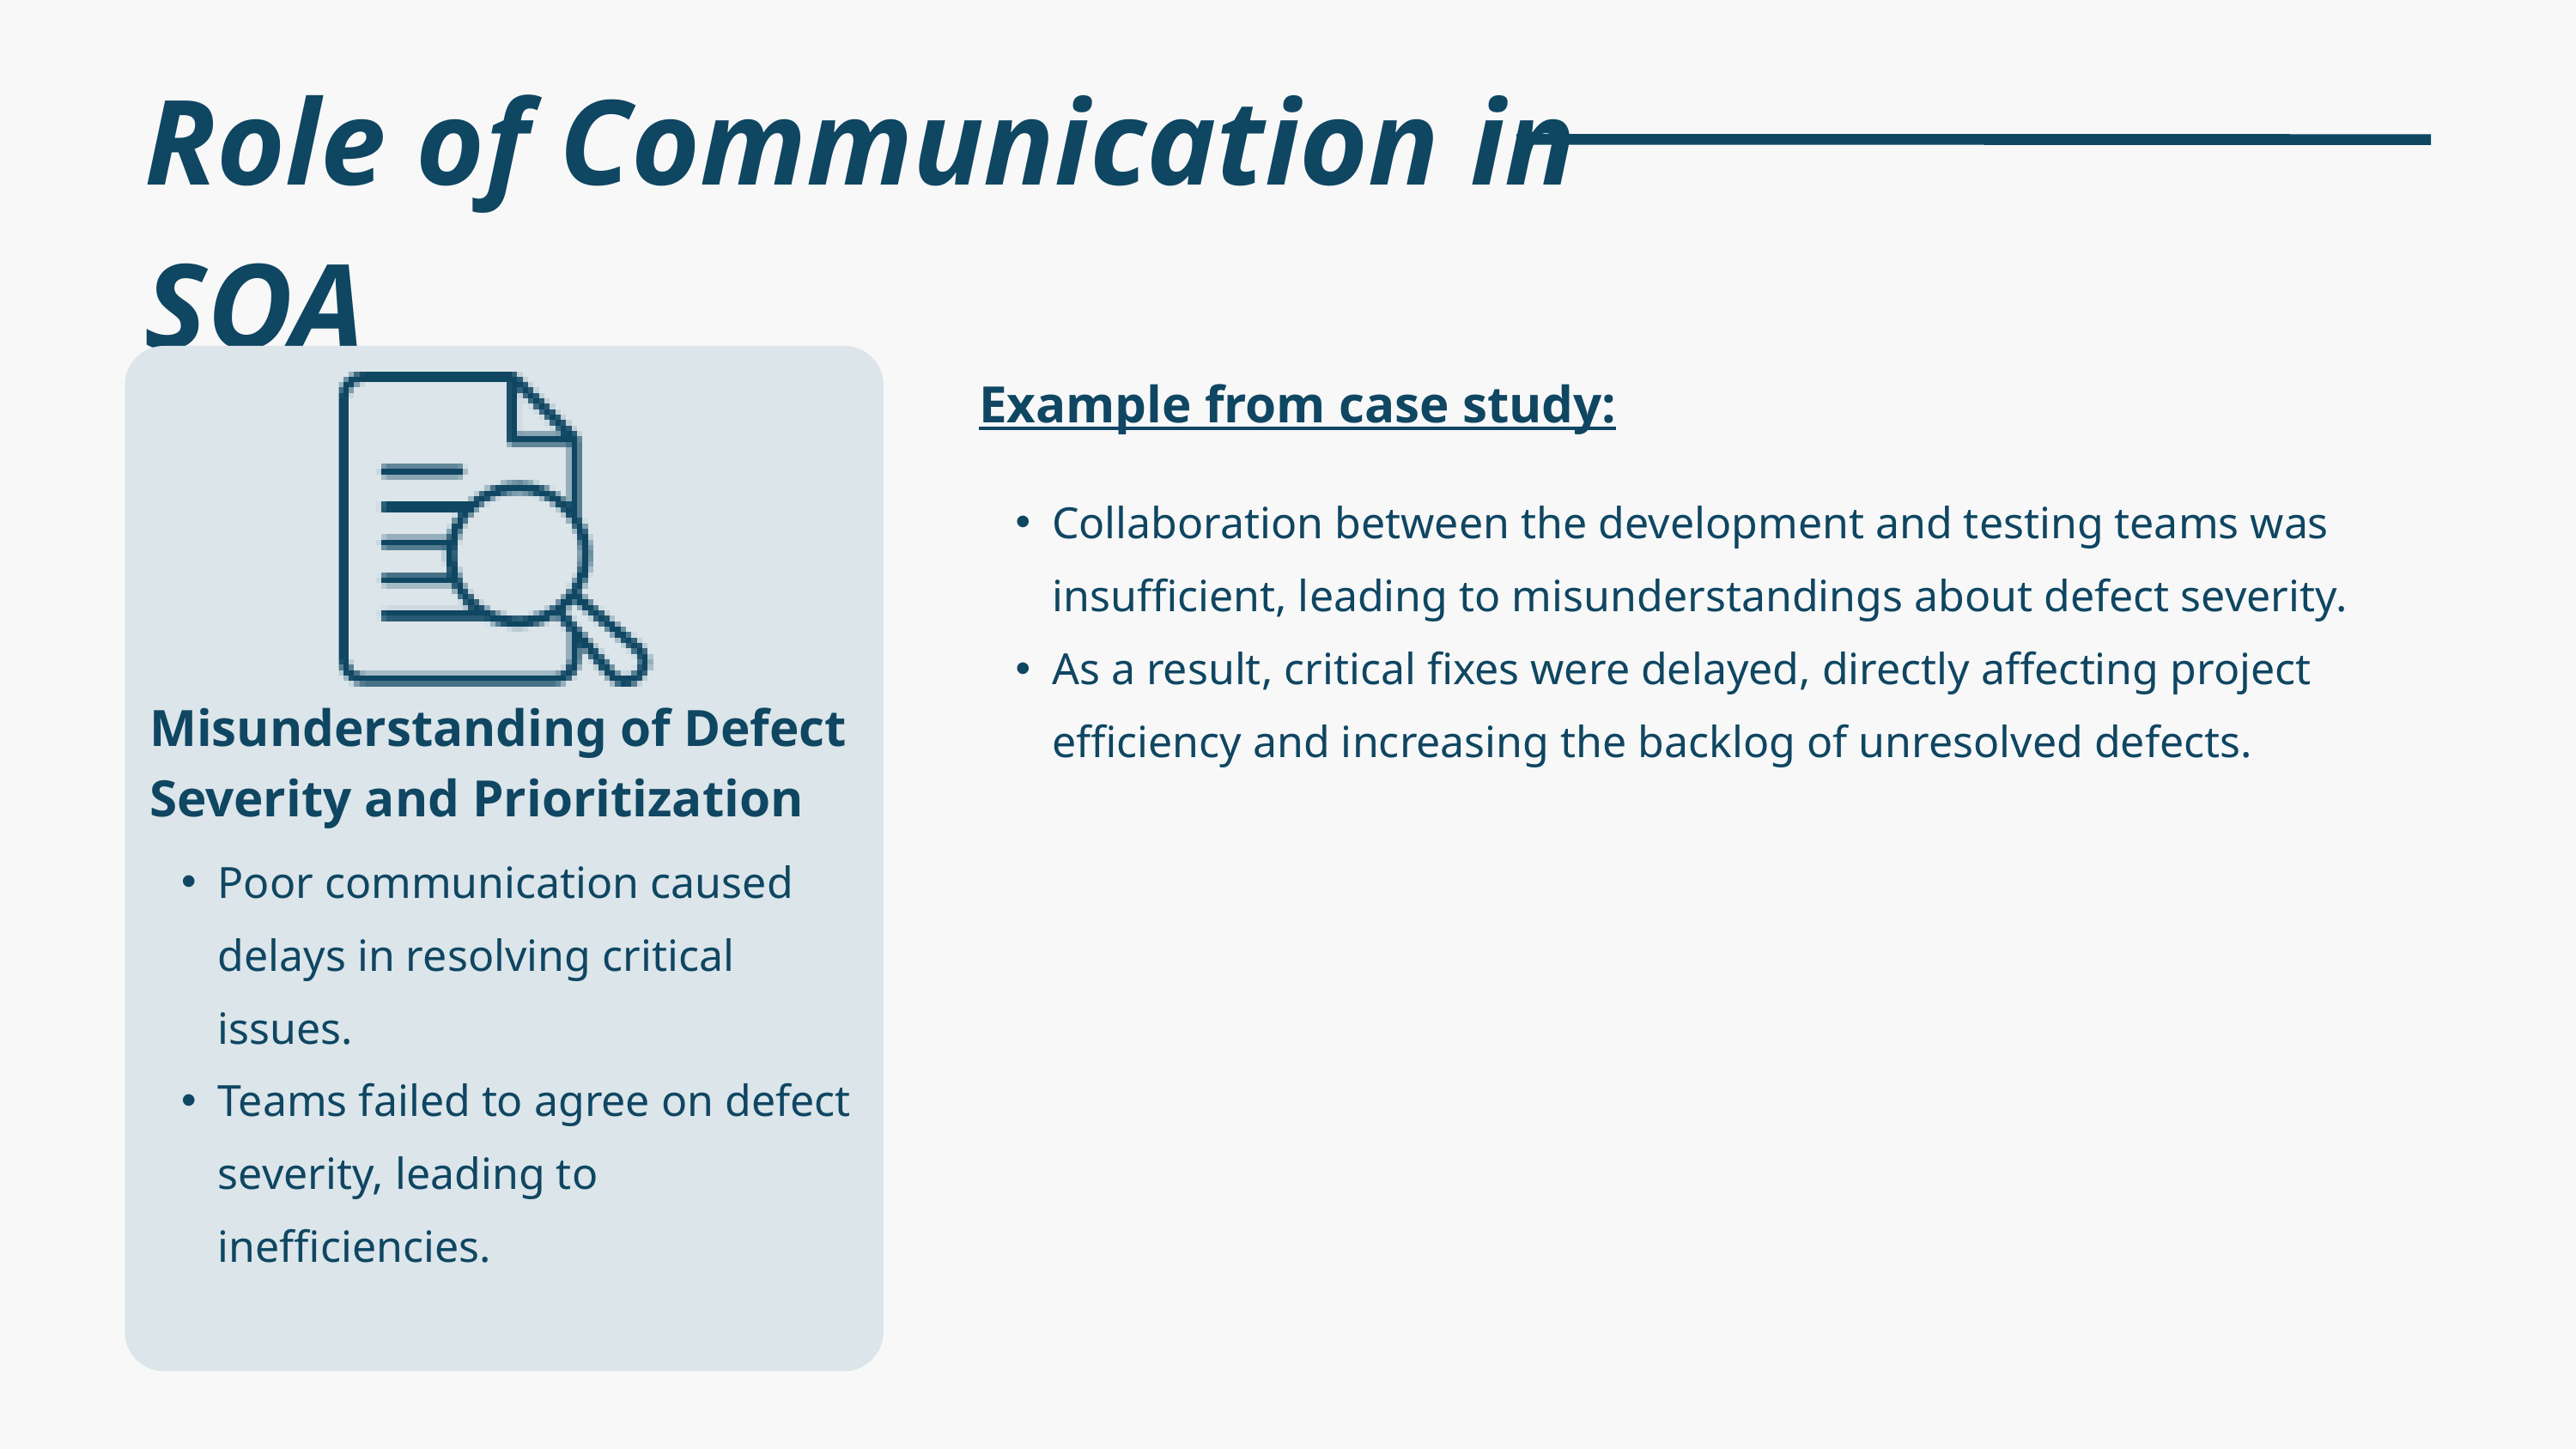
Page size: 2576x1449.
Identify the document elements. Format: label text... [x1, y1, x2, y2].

text_box Role of Communication in SQA [144, 43, 1592, 538]
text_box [125, 345, 884, 1372]
text_box Collaboration between the development and testing teams was insufficient, leading to misunderstandings about defect severity. As a result, critical fixes were delayed, directly affecting project efficiency and increasing the backlog of unresolved defects. [979, 474, 2407, 767]
text_box Example from case study: [979, 362, 1698, 433]
